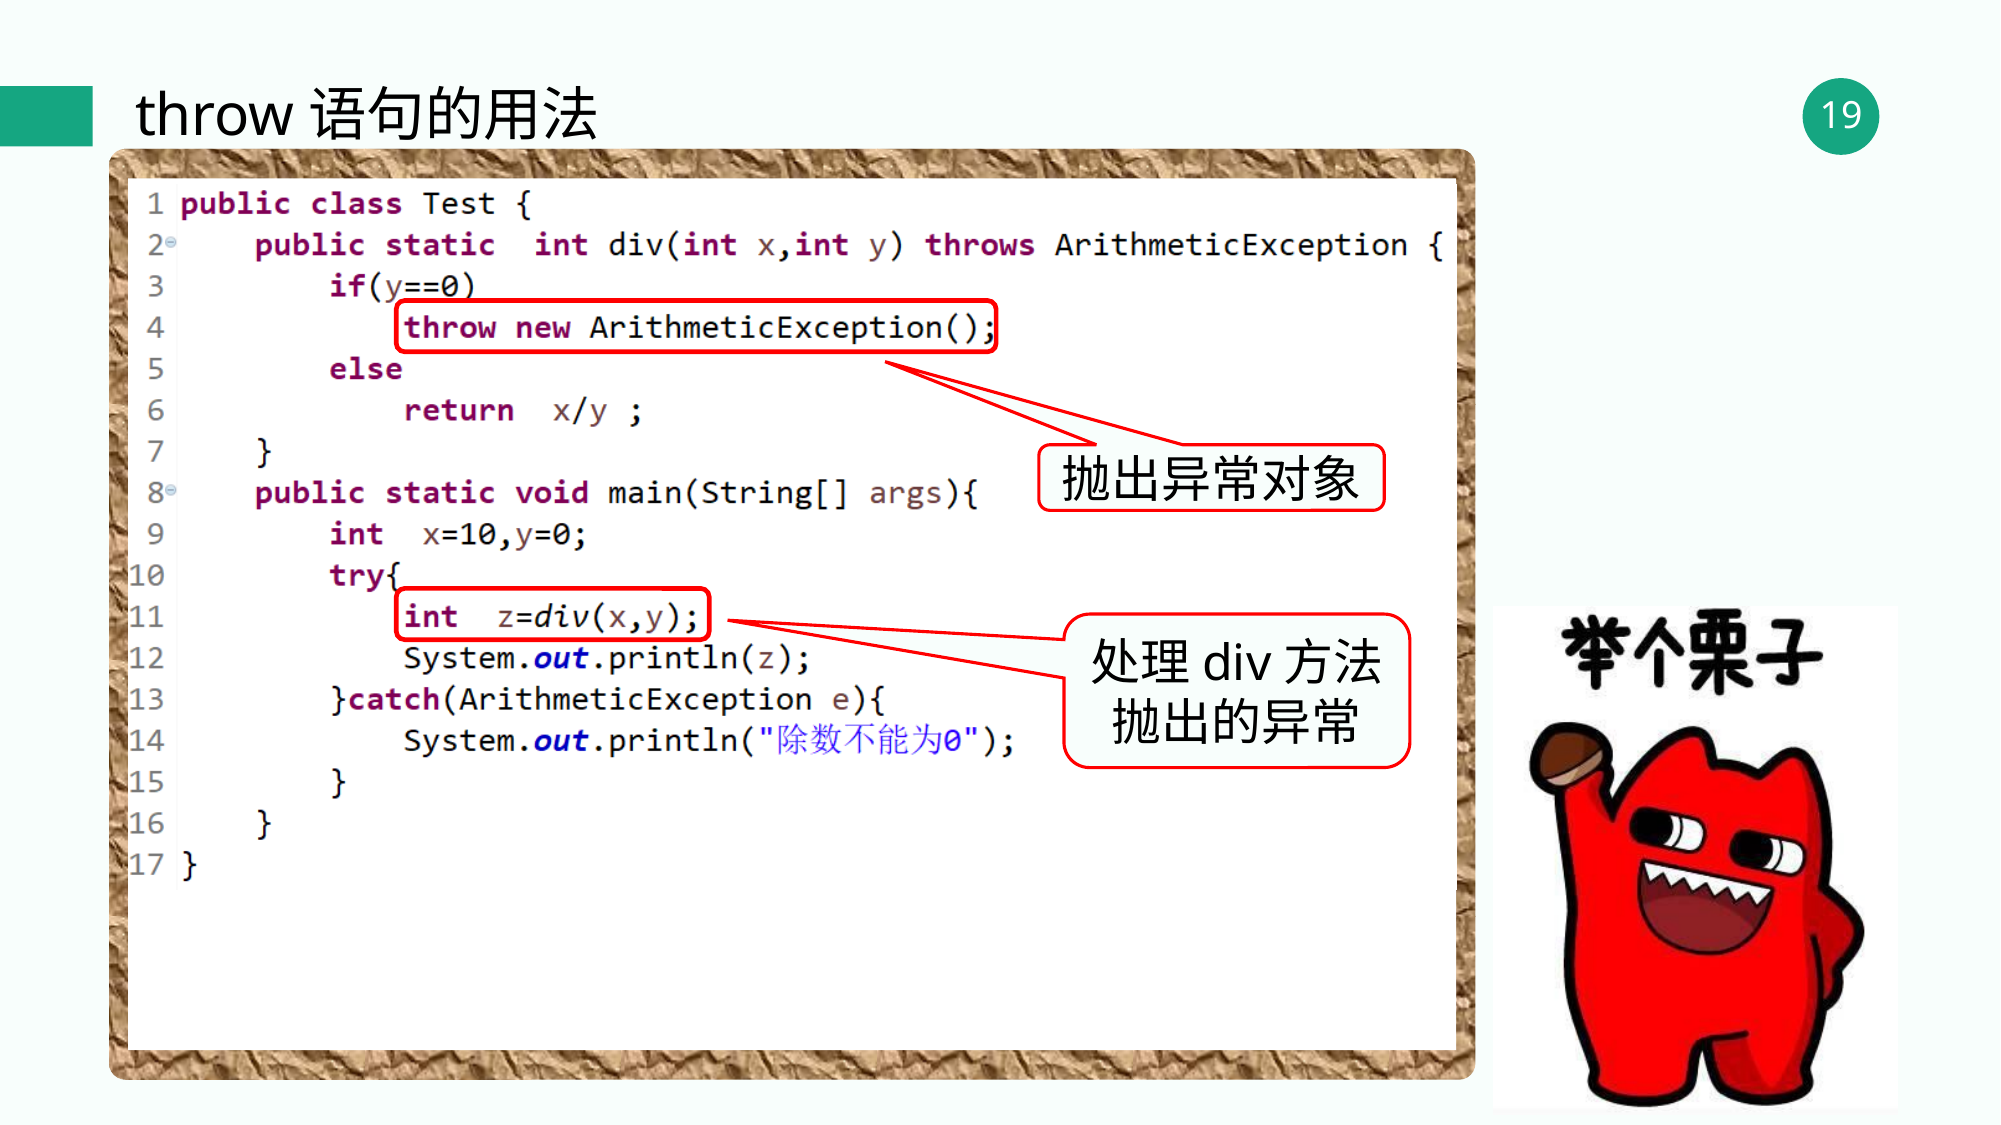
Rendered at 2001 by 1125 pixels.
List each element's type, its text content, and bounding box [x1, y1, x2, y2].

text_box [108, 148, 1476, 1080]
picture [128, 184, 1457, 890]
list throw语句的用法 [120, 77, 1237, 148]
picture [1493, 606, 1898, 1115]
